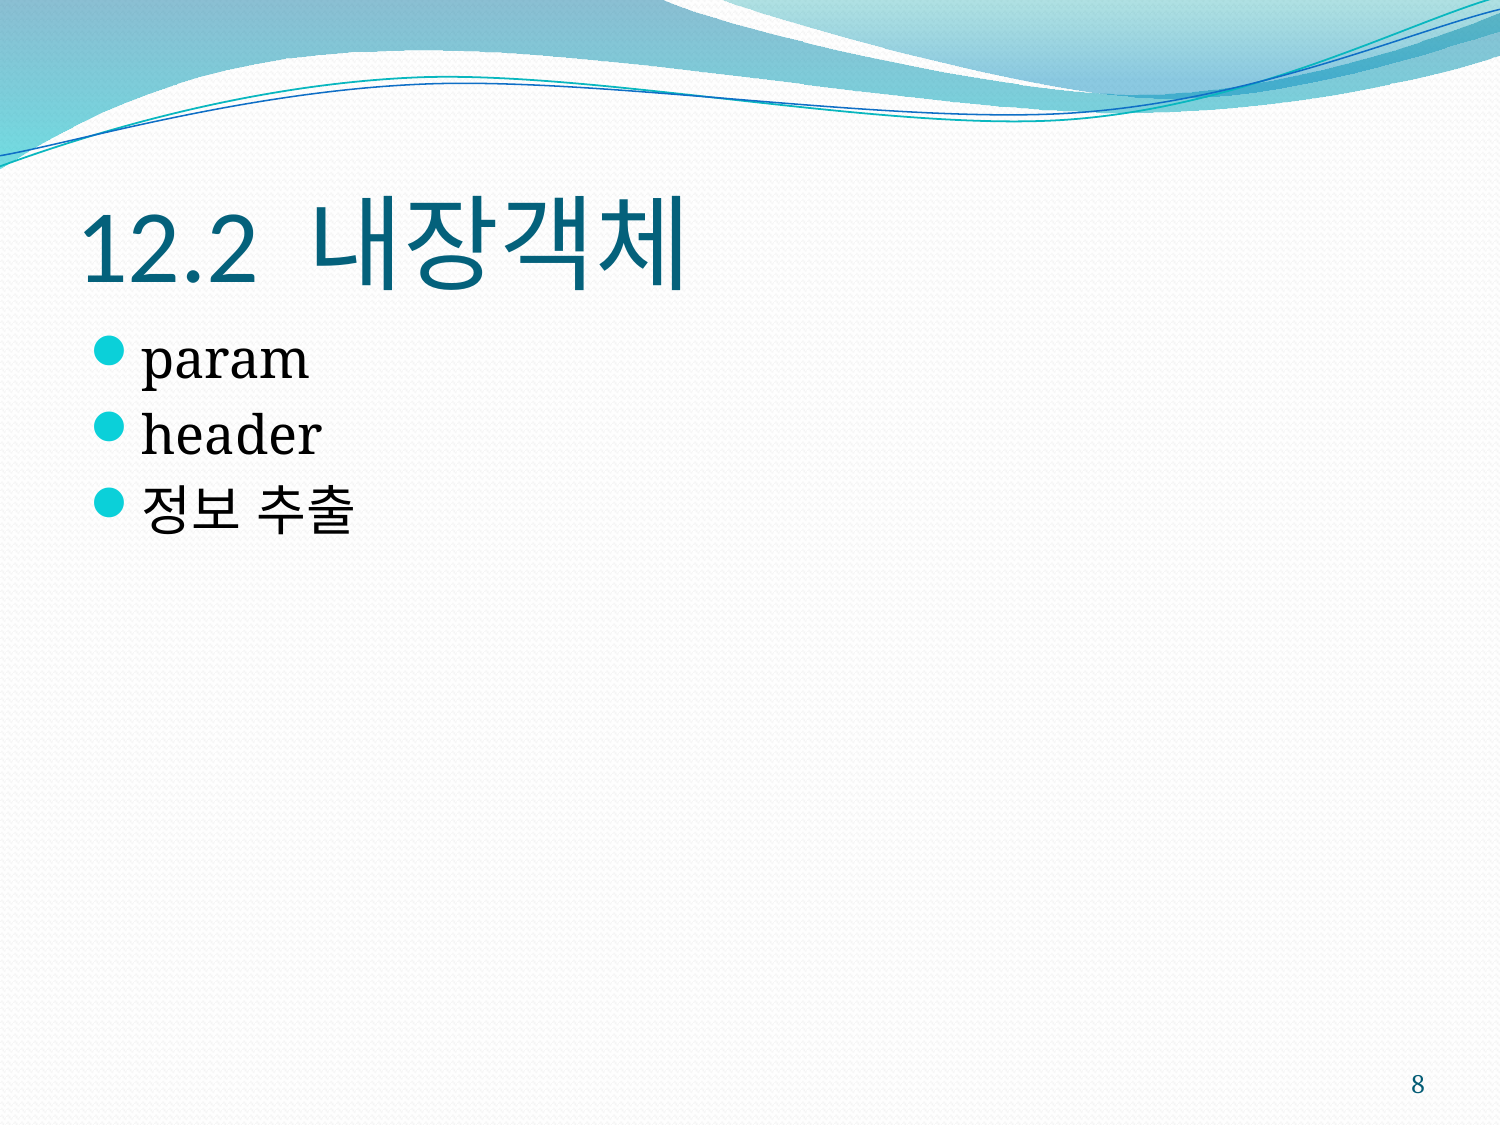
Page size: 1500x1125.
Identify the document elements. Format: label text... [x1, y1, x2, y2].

list param header 정보 추출 [75, 317, 1425, 1038]
title 12.2 내장객체 [75, 115, 1425, 303]
slide_number 8 [1299, 1042, 1425, 1103]
